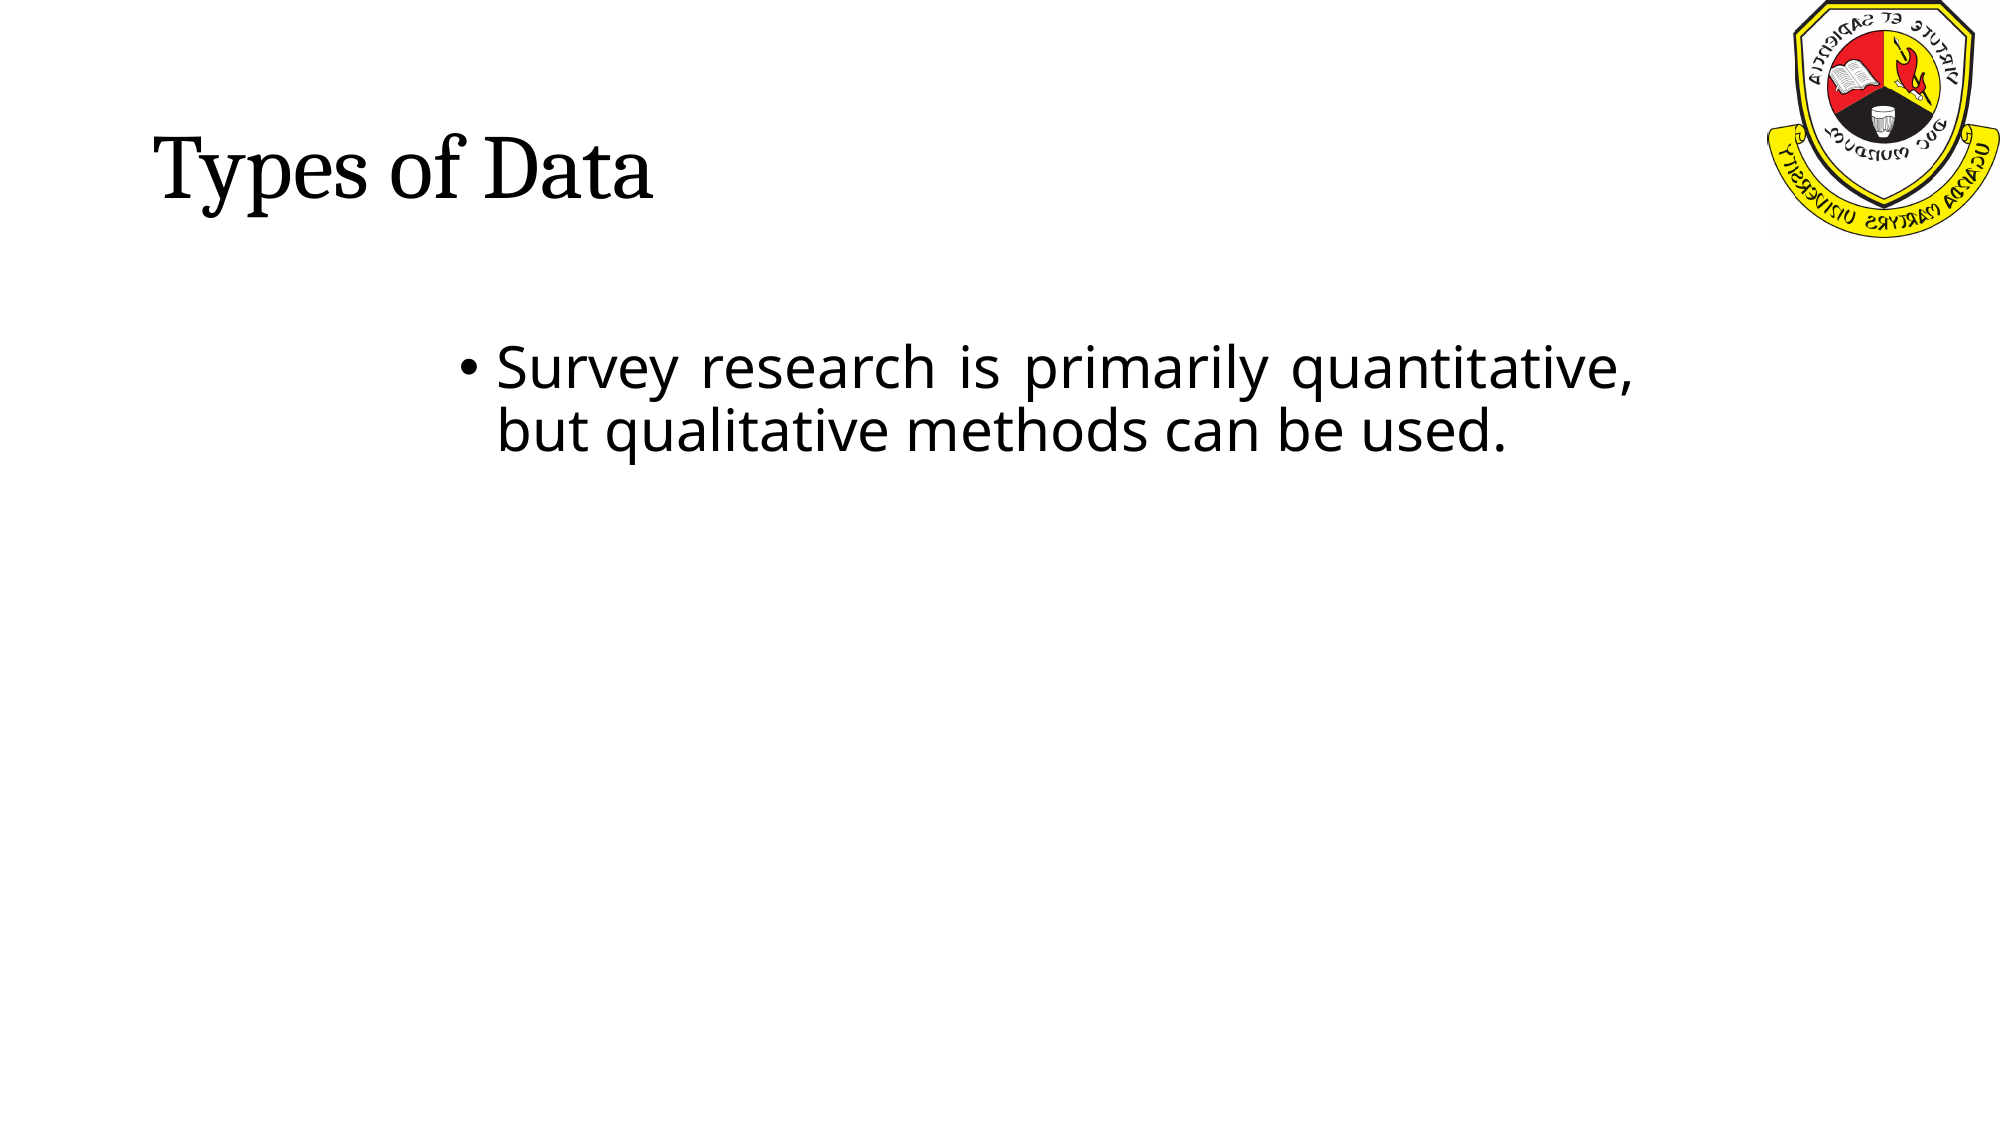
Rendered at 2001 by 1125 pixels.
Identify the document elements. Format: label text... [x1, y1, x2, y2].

title Types of Data [137, 59, 1863, 278]
list Survey research is primarily quantitative, but qualitative methods can be used. [444, 331, 1650, 1006]
picture [1767, 0, 2000, 238]
